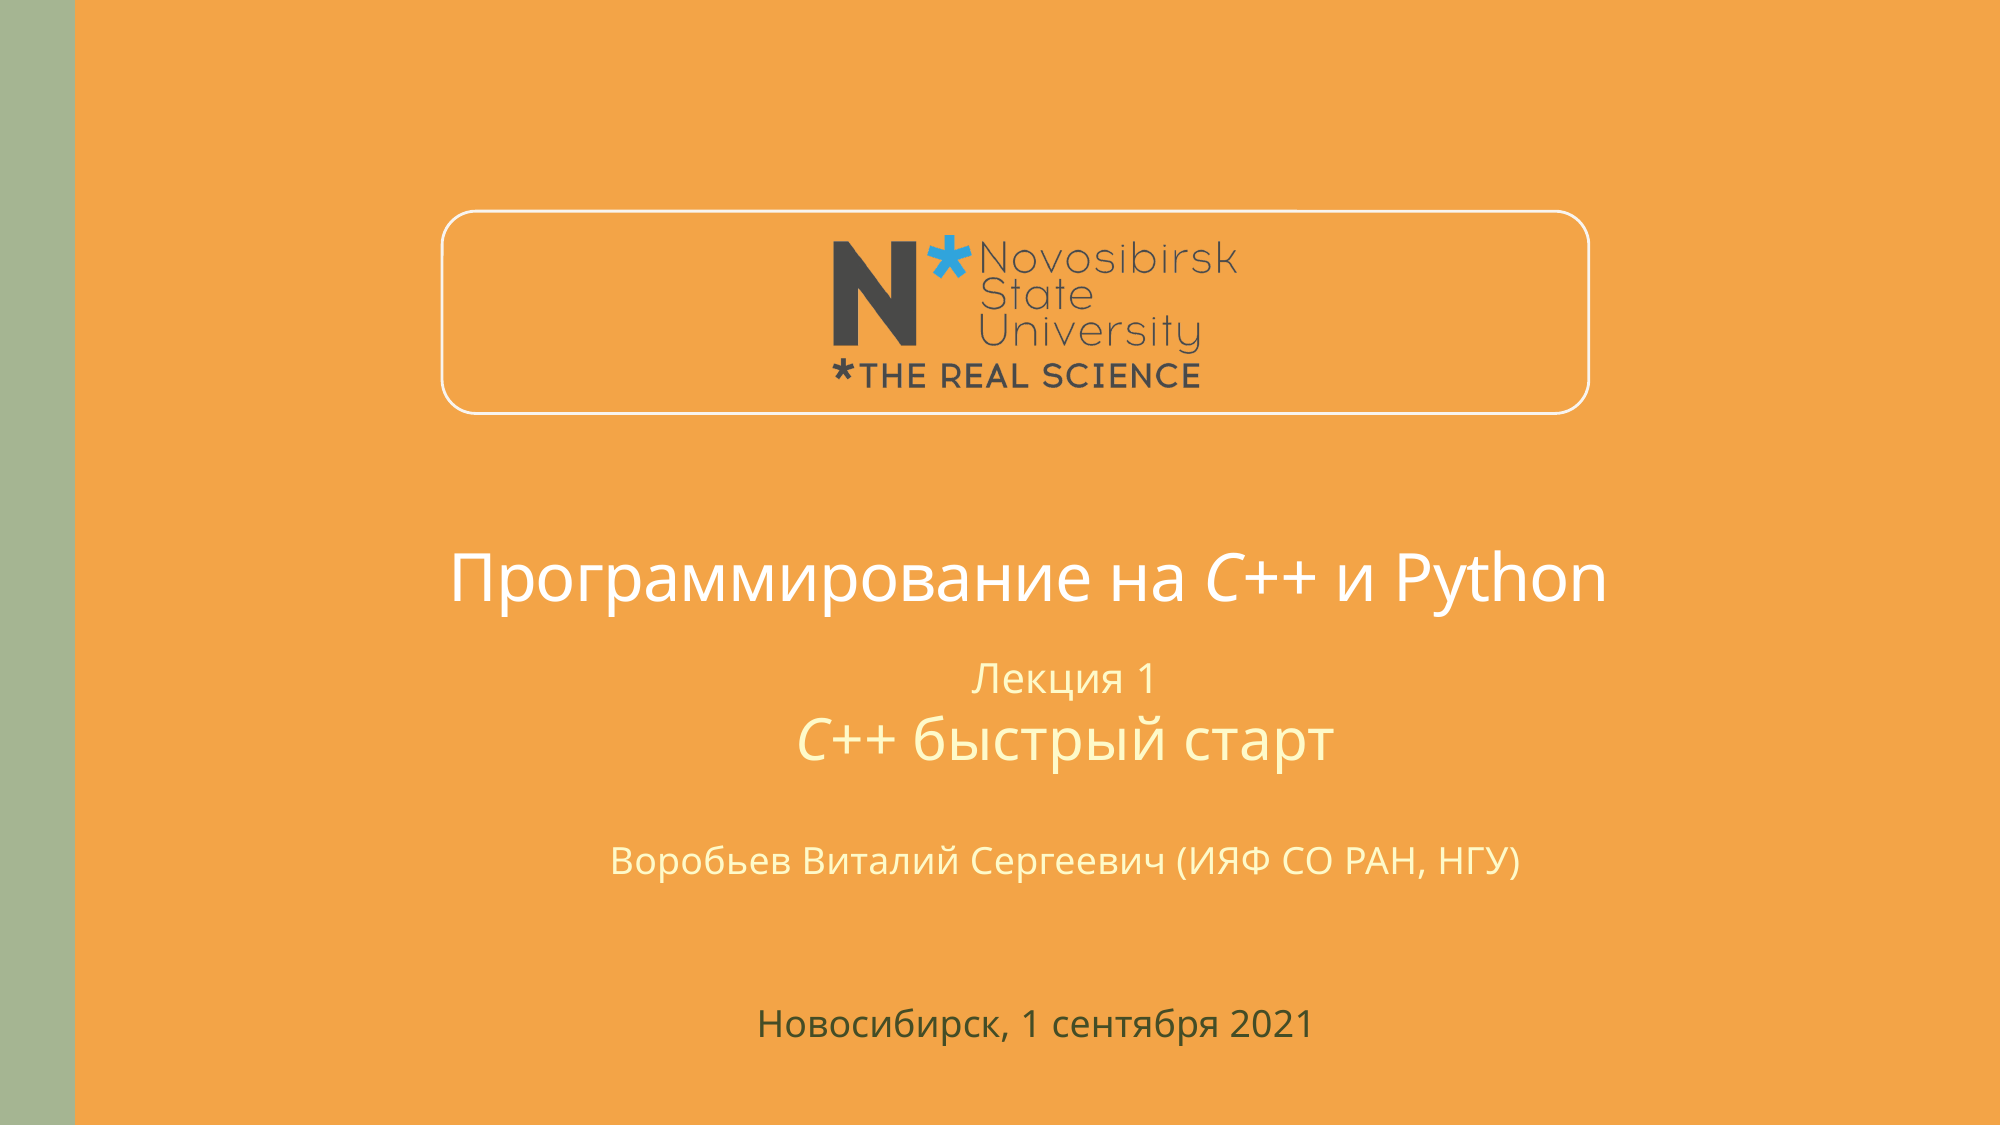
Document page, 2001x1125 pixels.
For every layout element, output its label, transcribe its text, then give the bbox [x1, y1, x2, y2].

text_box Новосибирск, 1 сентября 2021 [72, 992, 2000, 1093]
title Программирование на C++ и Python [201, 439, 1858, 623]
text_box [441, 210, 1590, 414]
subtitle Лекция 1 C++ быстрый старт Воробьев Виталий Сергеевич (ИЯФ СО РАН, НГУ) [442, 648, 1690, 970]
